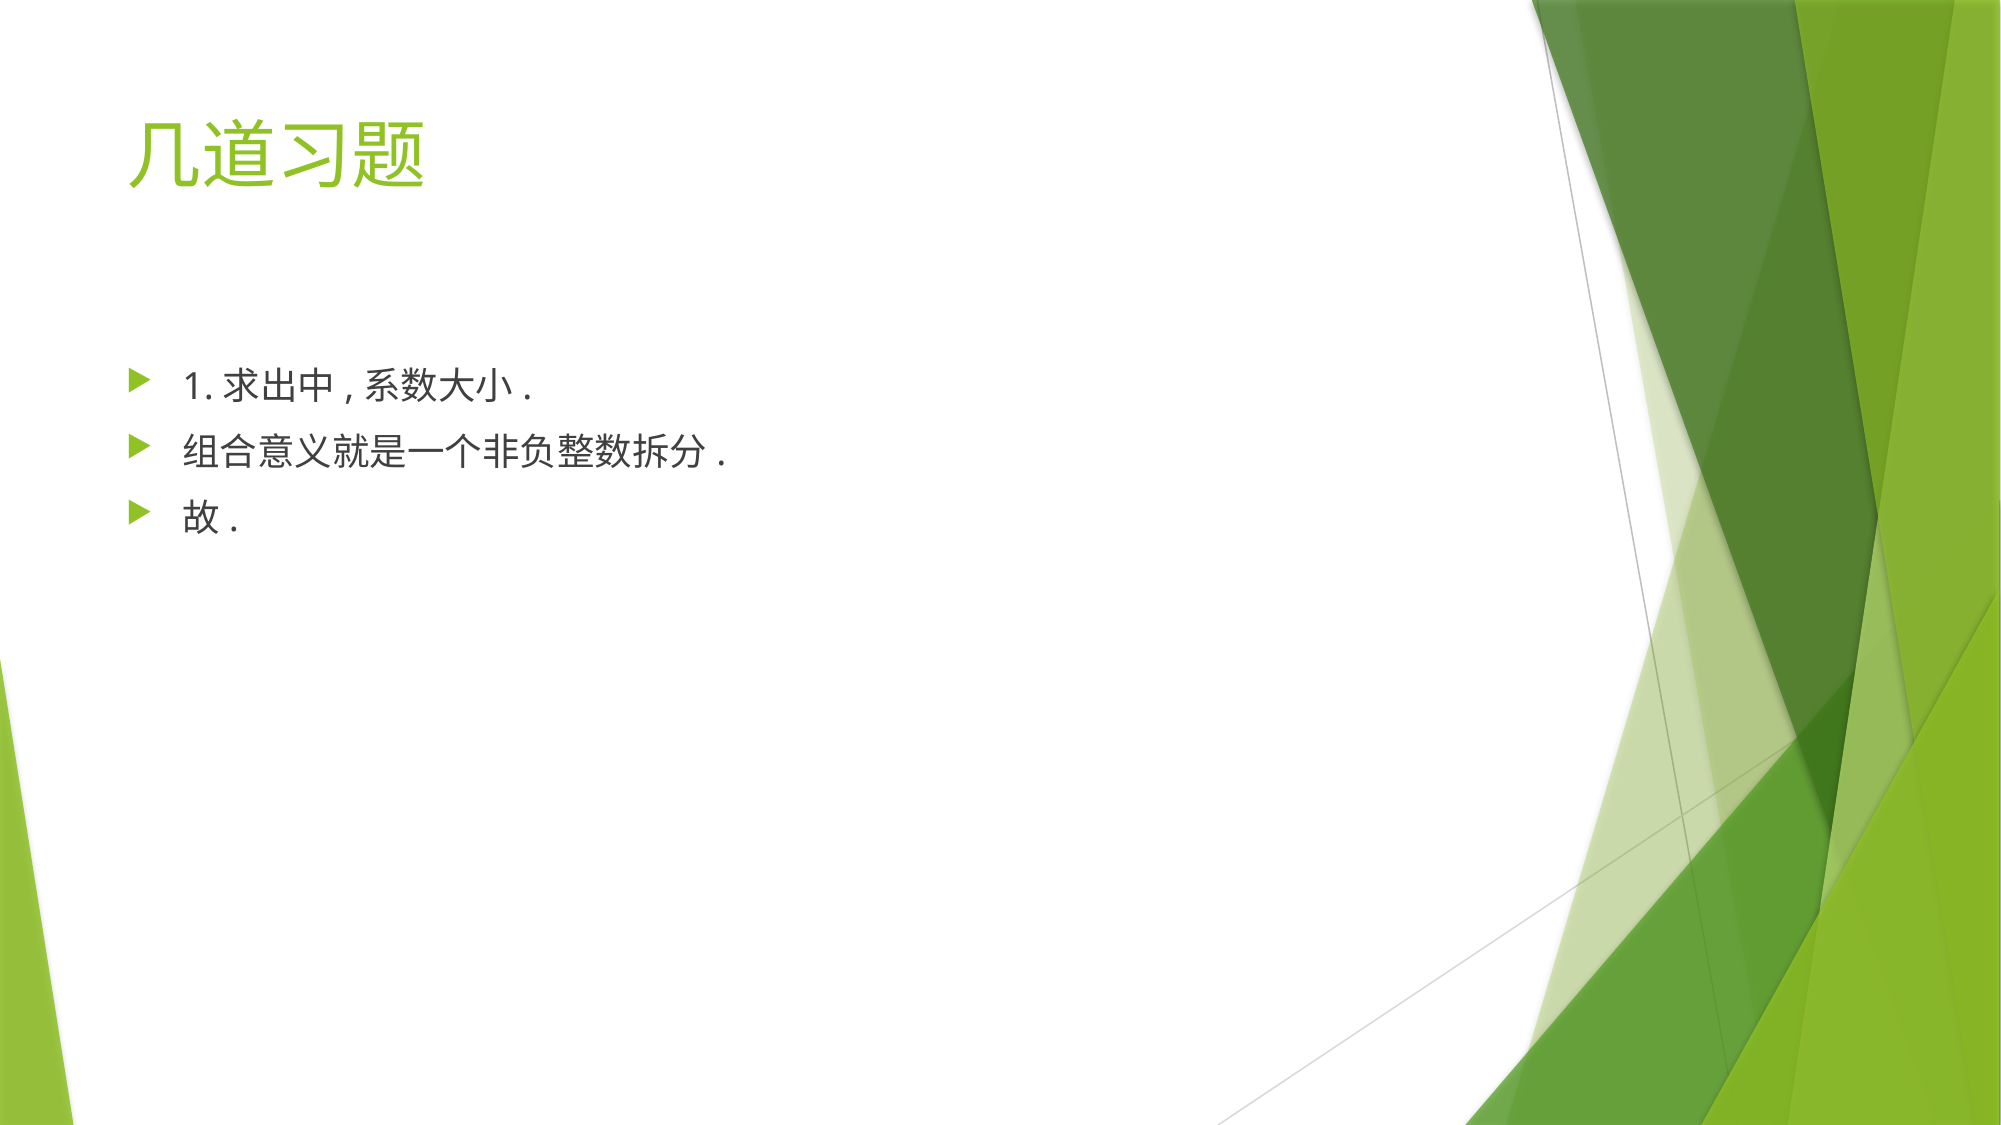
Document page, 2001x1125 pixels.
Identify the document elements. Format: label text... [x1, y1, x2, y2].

title 几道习题 [111, 99, 1522, 317]
